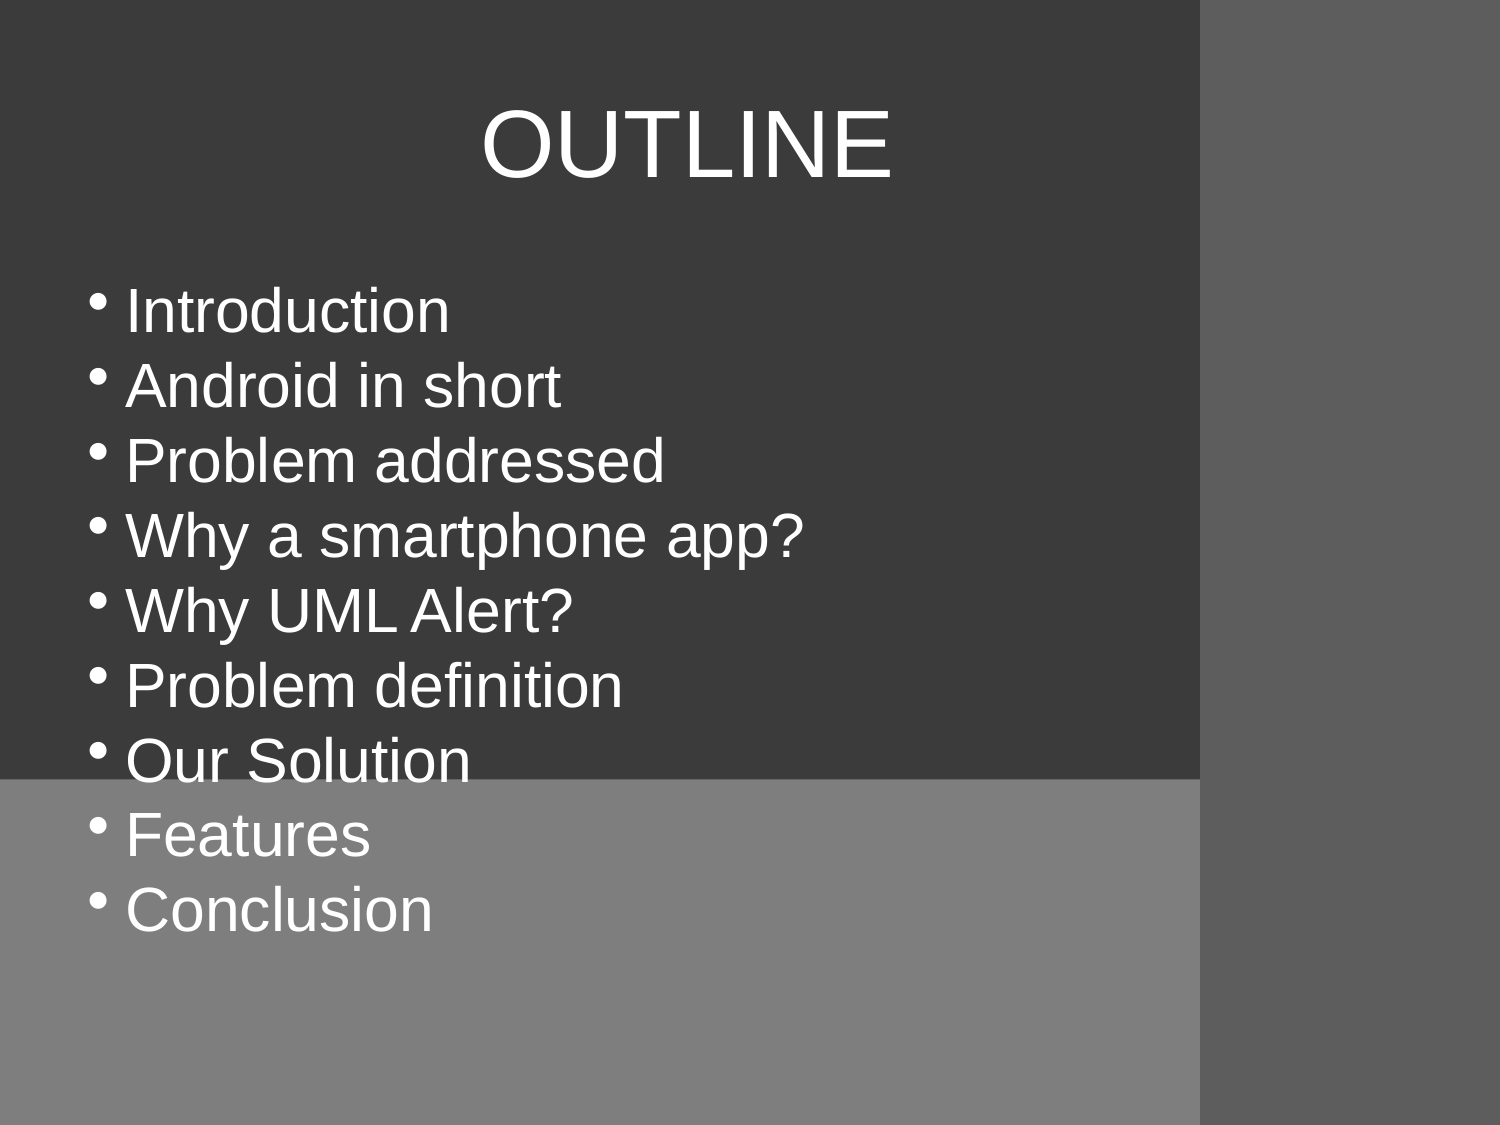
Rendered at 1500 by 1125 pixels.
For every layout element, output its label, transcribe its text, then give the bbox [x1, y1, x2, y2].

text_box OUTLINE [74, 45, 1300, 233]
text_box Introduction Android in short Problem addressed Why a smartphone app? Why UML Alert? Problem definition Our Solution Features Conclusion [74, 262, 1300, 1005]
